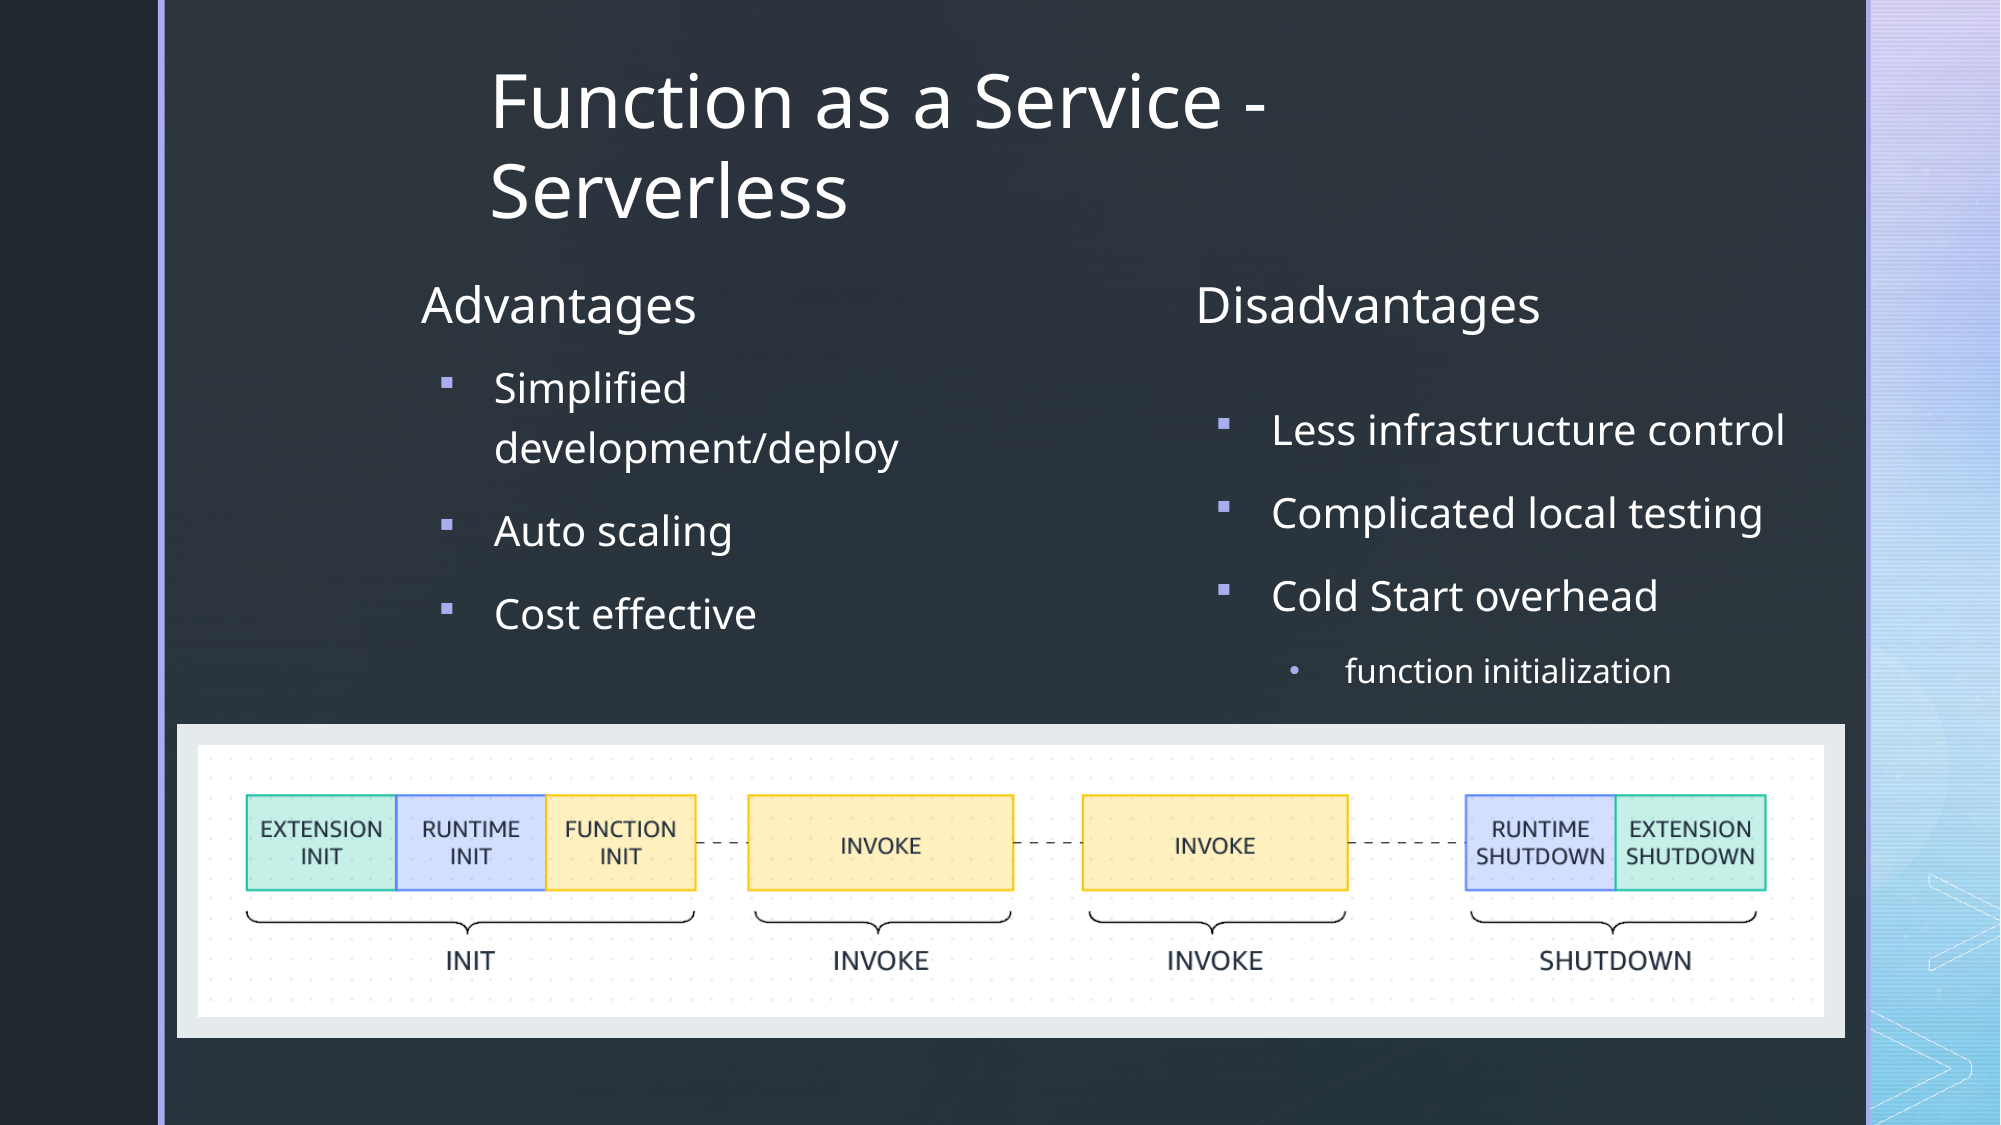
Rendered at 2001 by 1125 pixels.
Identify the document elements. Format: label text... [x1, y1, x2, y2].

text_box Advantages [406, 265, 713, 341]
text_box Simplified development/deploy Auto scaling Cost effective [422, 340, 1068, 650]
text_box Function as a Service - Serverless [475, 46, 1525, 241]
picture [177, 724, 1845, 1038]
text_box Less infrastructure control Complicated local testing Cold Start overhead function initialization [1199, 373, 1845, 710]
text_box Disadvantages [1180, 265, 1557, 341]
picture [1871, 0, 2001, 1125]
